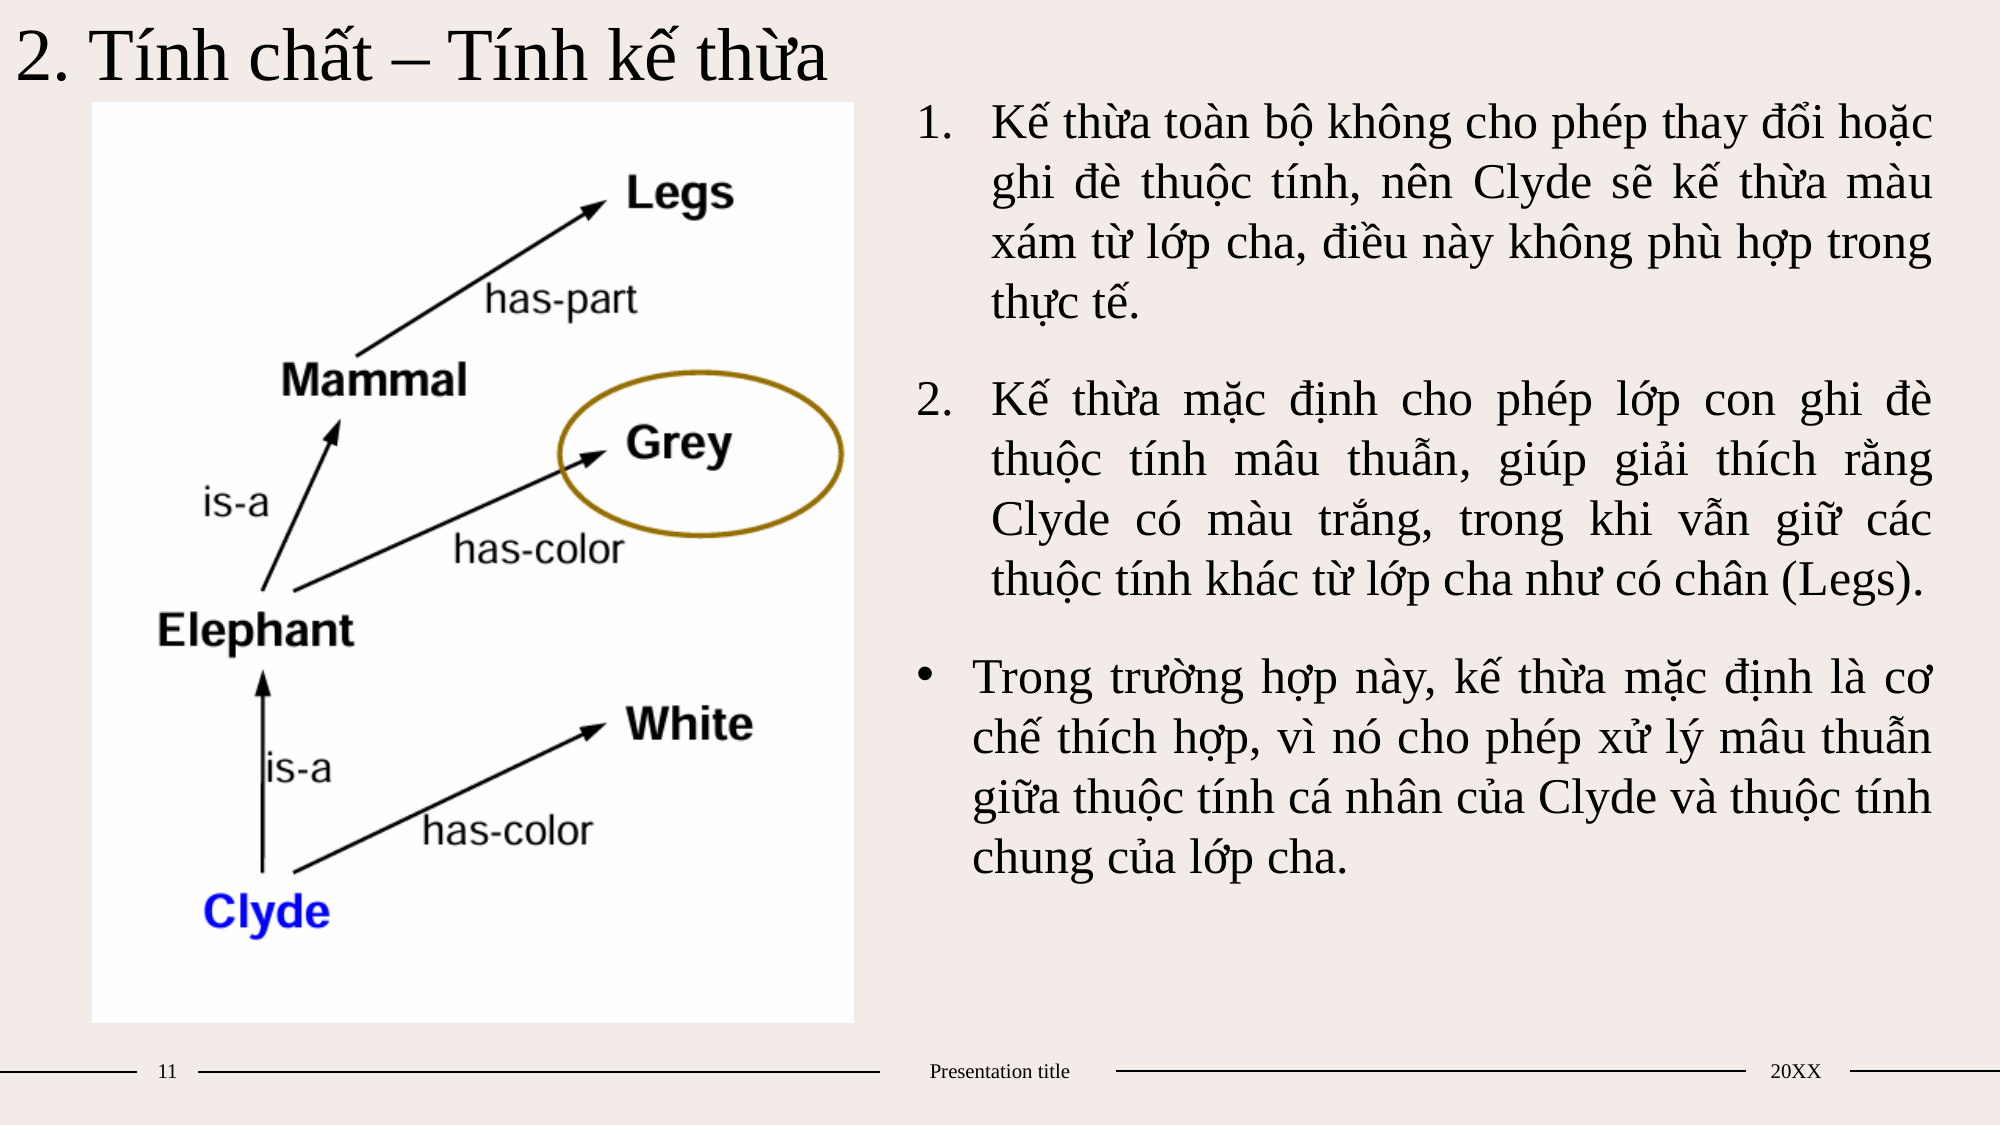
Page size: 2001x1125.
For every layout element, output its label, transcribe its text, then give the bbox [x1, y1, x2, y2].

slide_number 20XX [1743, 1050, 1849, 1091]
picture [92, 102, 854, 1023]
text_box Kế thừa toàn bộ không cho phép thay đổi hoặc ghi đè thuộc tính, nên Clyde sẽ kế thừa màu xám từ lớp cha, điều này không phù hợp trong thực tế. Kế thừa mặc định cho phép lớp con ghi đè thuộc tính mâu thuẫn, giúp giải thích rằng Clyde có màu trắng, trong khi vẫn giữ các thuộc tính khác từ lớp cha như có chân (Legs). Trong trường hợp này, kế thừa mặc định là cơ chế thích hợp, vì nó cho phép xử lý mâu thuẫn giữa thuộc tính cá nhân của Clyde và thuộc tính chung của lớp cha. [901, 80, 1949, 891]
title 2. Tính chất – Tính kế thừa [0, 0, 1626, 164]
footer Presentation title [879, 1050, 1120, 1091]
slide_number 11 [137, 1050, 198, 1091]
